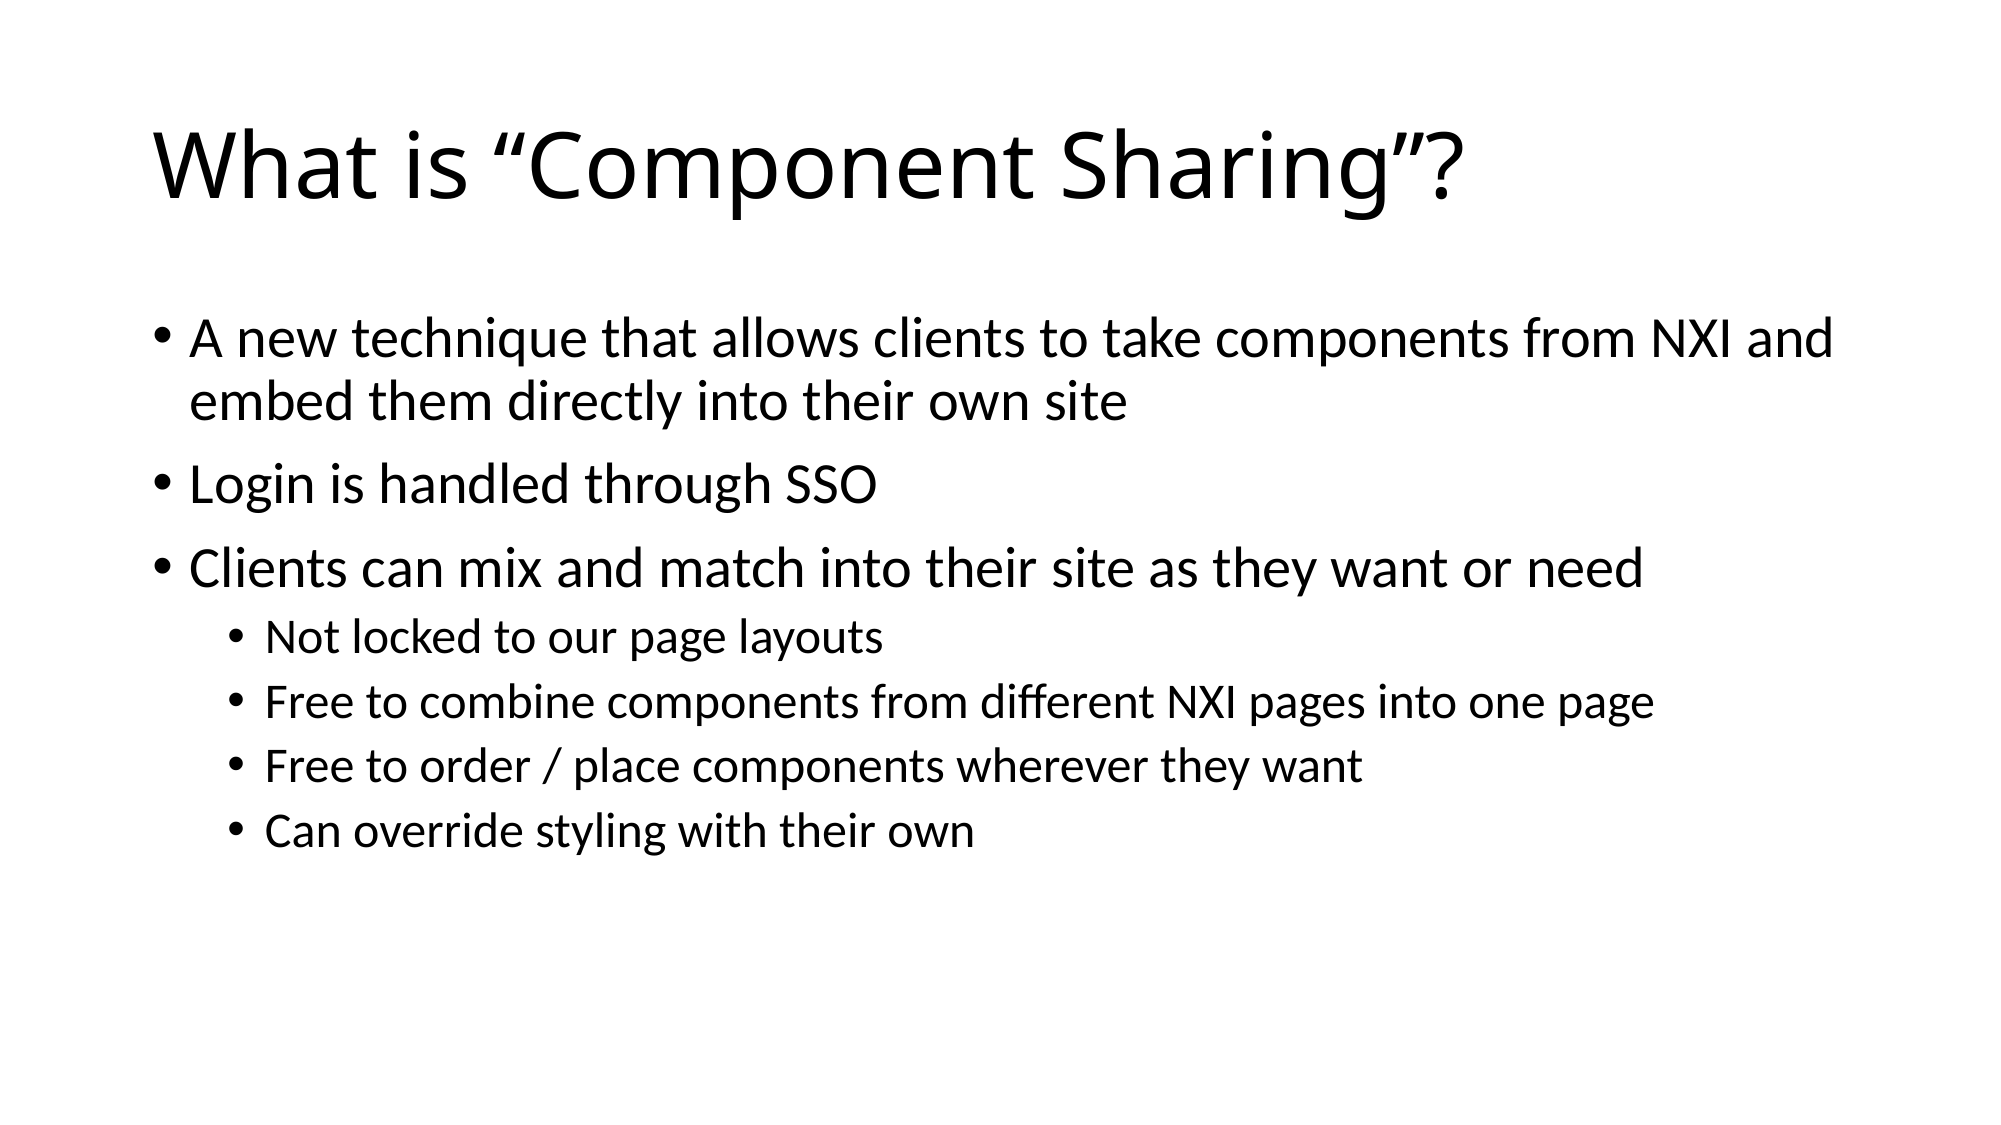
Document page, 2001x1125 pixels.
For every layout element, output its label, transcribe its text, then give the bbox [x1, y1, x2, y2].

list A new technique that allows clients to take components from NXI and embed them directly into their own site Login is handled through SSO Clients can mix and match into their site as they want or need Not locked to our page layouts Free to combine components from different NXI pages into one page Free to order / place components wherever they want Can override styling with their own [137, 299, 1863, 1014]
title What is “Component Sharing”? [137, 59, 1863, 278]
